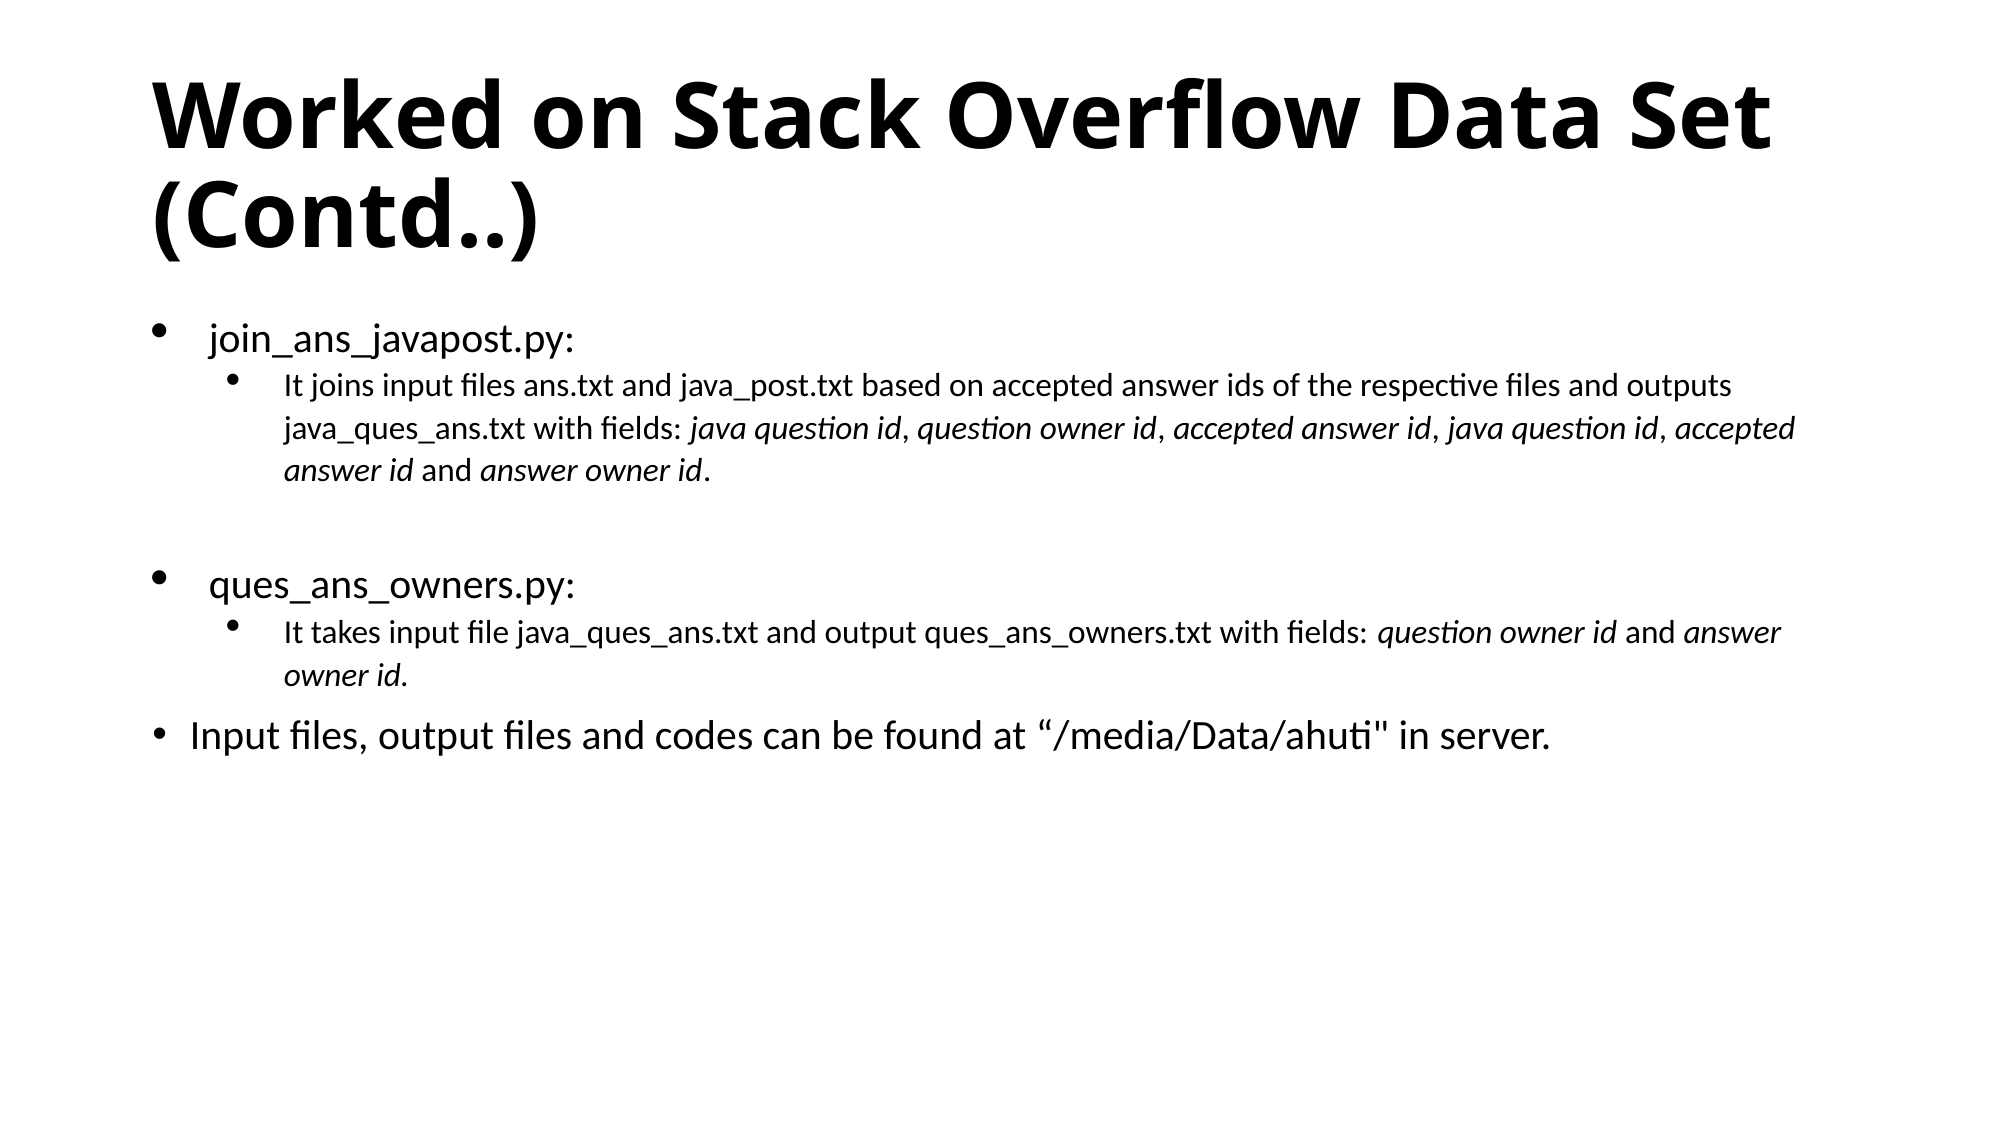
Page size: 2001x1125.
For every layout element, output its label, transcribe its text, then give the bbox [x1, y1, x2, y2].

title Worked on Stack Overflow Data Set (Contd..) [137, 59, 1863, 278]
list join_ans_javapost.py: It joins input files ans.txt and java_post.txt based on accepted answer ids of the respective files and outputs java_ques_ans.txt with fields: java question id, question owner id, accepted answer id, java question id, accepted answer id and answer owner id. ques_ans_owners.py: It takes input file java_ques_ans.txt and output ques_ans_owners.txt with fields: question owner id and answer owner id. Input files, output files and codes can be found at “/media/Data/ahuti" in server. [137, 299, 1863, 1014]
